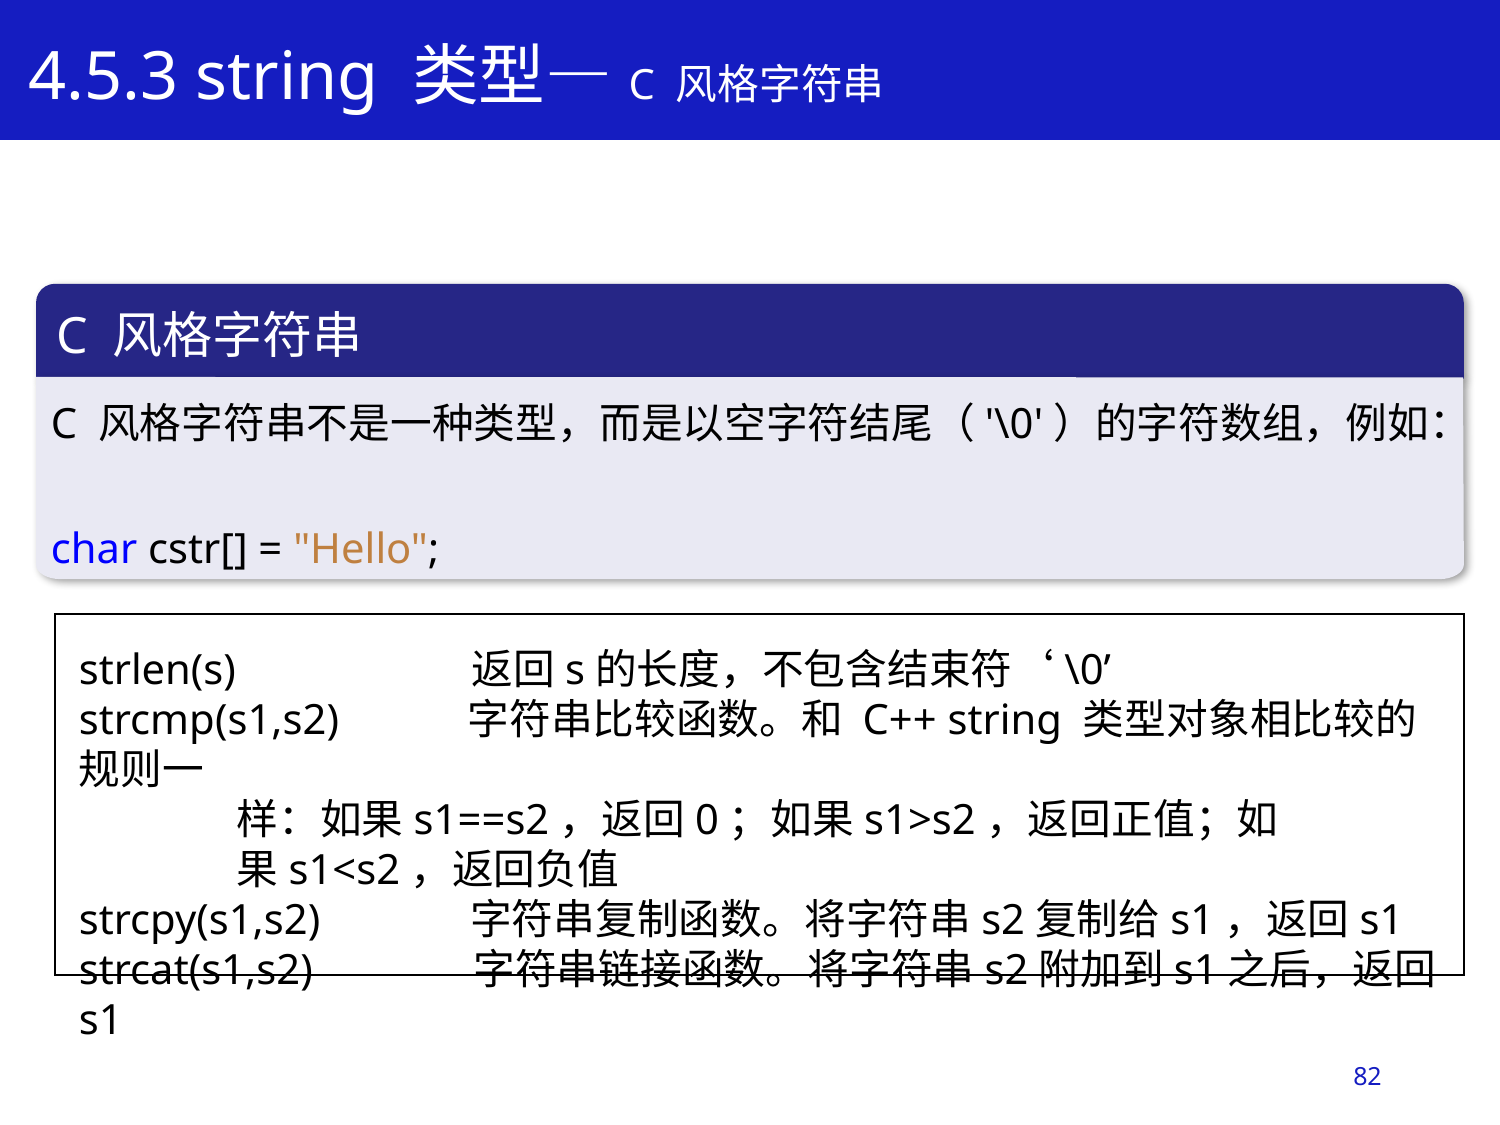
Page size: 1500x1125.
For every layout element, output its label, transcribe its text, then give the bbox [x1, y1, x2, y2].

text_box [35, 283, 1464, 514]
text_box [54, 614, 1464, 975]
text_box 4.5.3 string 类型—C 风格字符串 [13, 25, 1326, 121]
slide_number 82 [1059, 1047, 1397, 1108]
